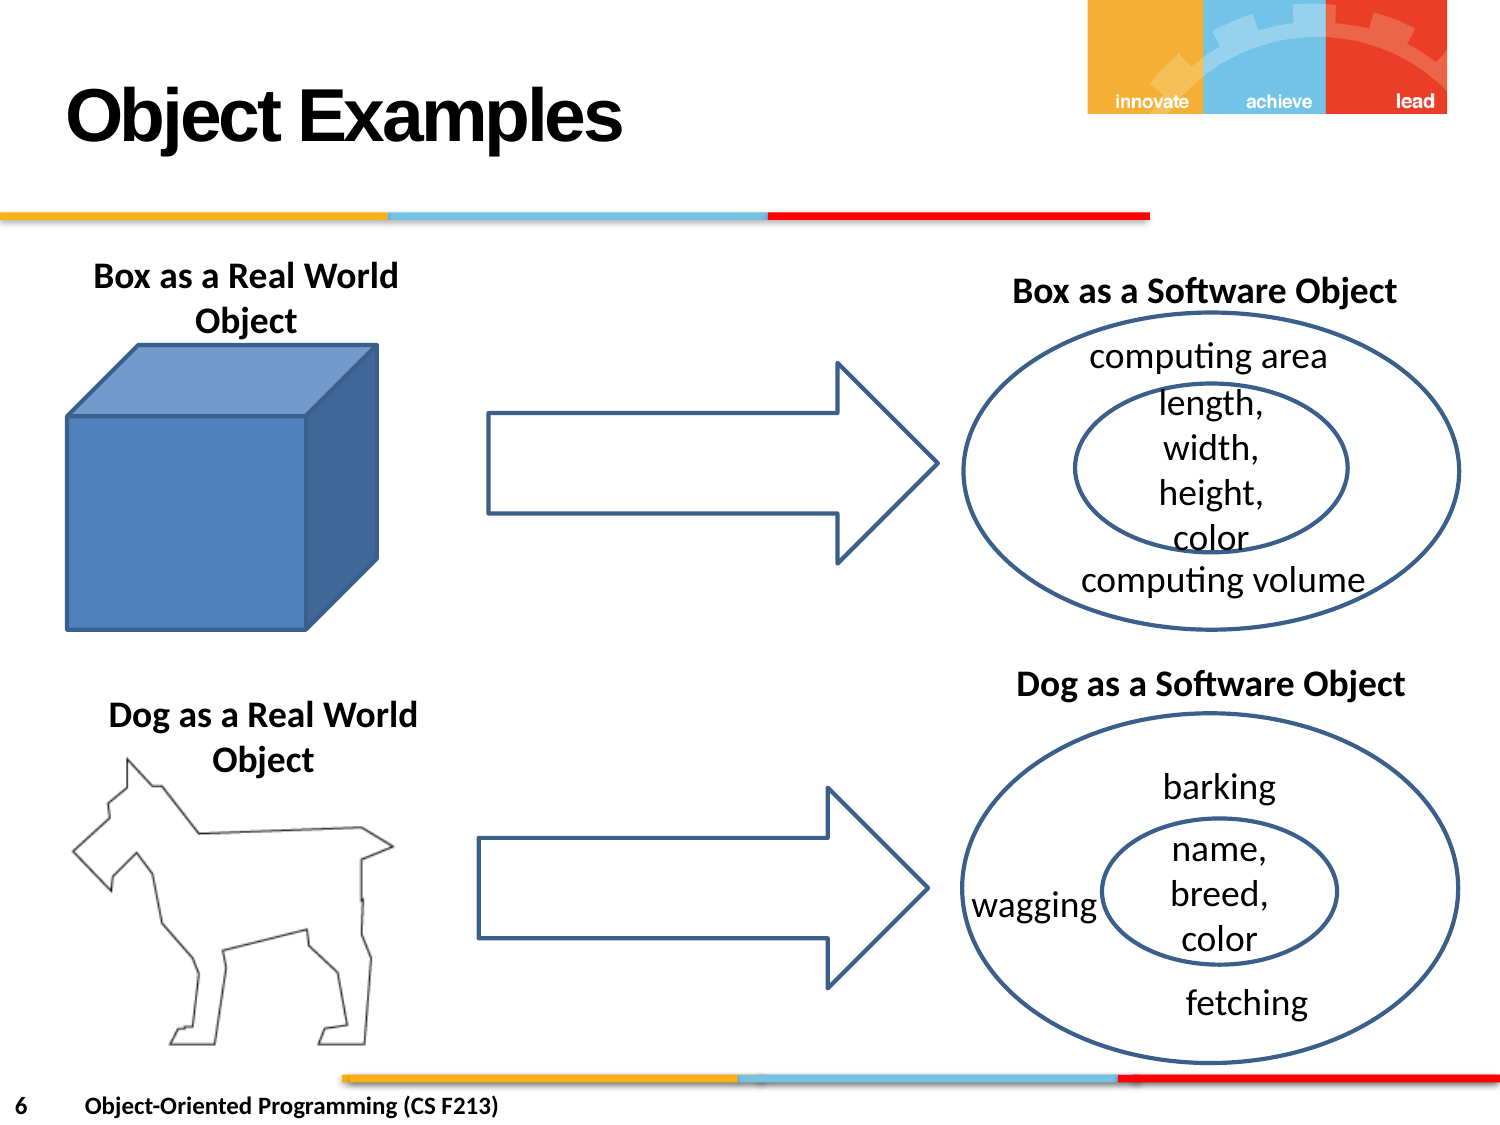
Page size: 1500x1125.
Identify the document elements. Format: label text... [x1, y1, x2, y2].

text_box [29, 243, 1460, 630]
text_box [46, 651, 1459, 1064]
picture [1087, 0, 1448, 114]
list Object Examples [50, 24, 1088, 213]
